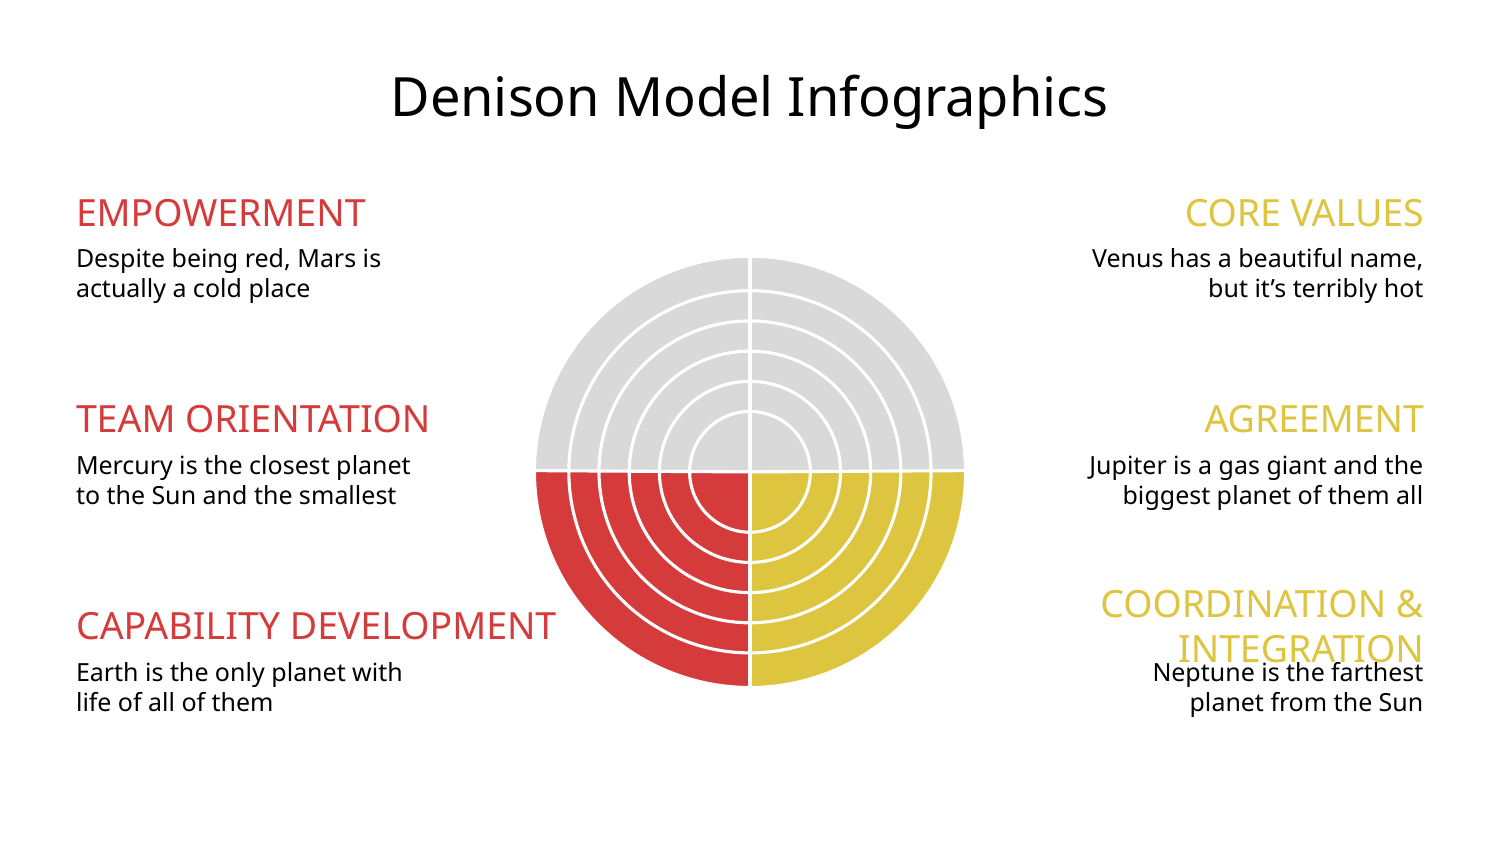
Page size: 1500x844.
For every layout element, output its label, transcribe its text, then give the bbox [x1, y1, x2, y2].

text_box CAPABILITY DEVELOPMENT [61, 593, 529, 656]
text_box AGREEMENT [969, 387, 1439, 449]
text_box Neptune is the farthest planet from the Sun [1056, 641, 1439, 764]
text_box Earth is the only planet with life of all of them [61, 641, 444, 764]
text_box CORE VALUES [890, 180, 1439, 242]
text_box Jupiter is a gas giant and the biggest planet of them all [1056, 434, 1439, 557]
text_box Venus has a beautiful name, but it’s terribly hot [1056, 228, 1439, 350]
text_box Mercury is the closest planet to the Sun and the smallest [61, 434, 444, 557]
text_box Despite being red, Mars is actually a cold place [61, 228, 444, 350]
title Denison Model Infographics [75, 67, 1425, 124]
text_box COORDINATION & INTEGRATION [969, 593, 1439, 656]
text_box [534, 256, 966, 688]
text_box EMPOWERMENT [61, 180, 610, 242]
text_box TEAM ORIENTATION [61, 387, 529, 449]
